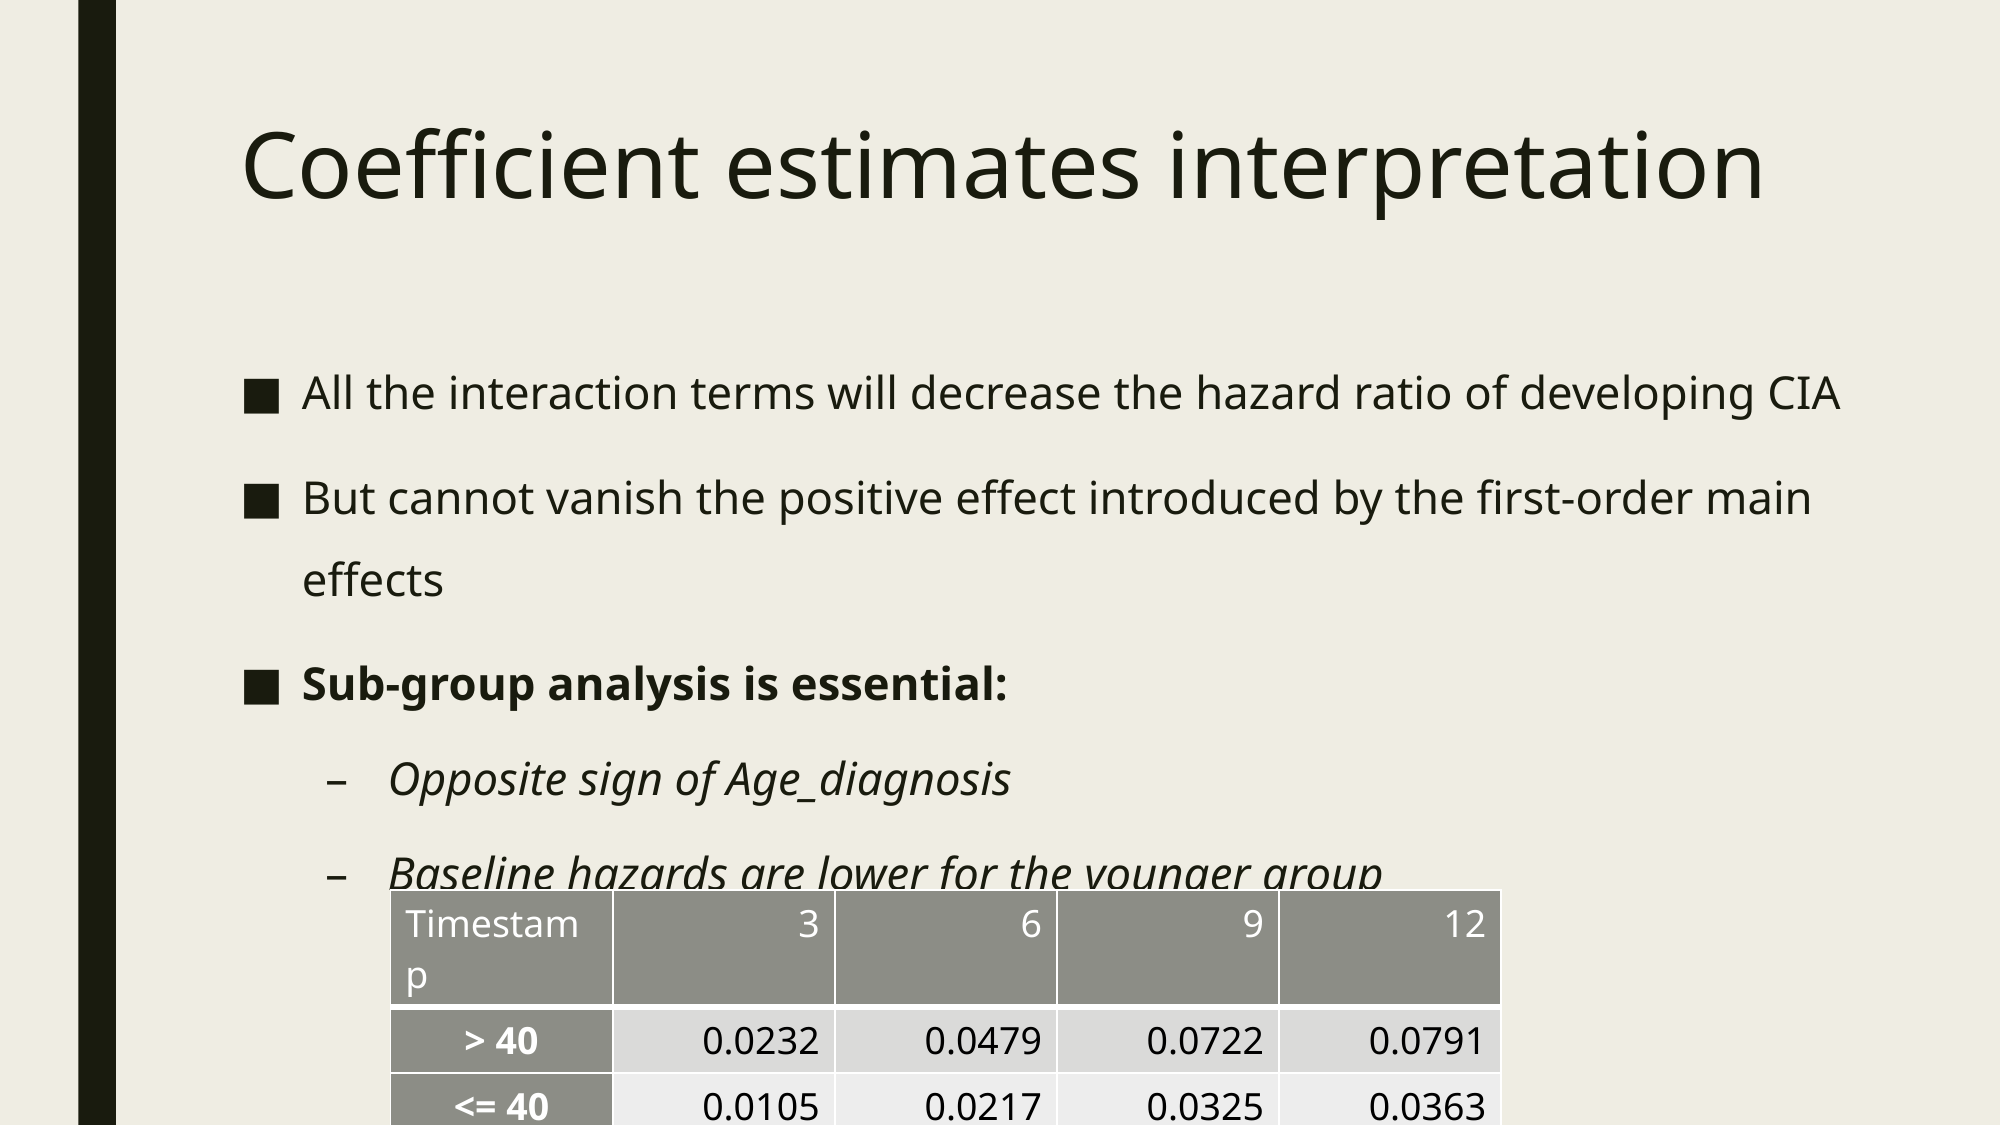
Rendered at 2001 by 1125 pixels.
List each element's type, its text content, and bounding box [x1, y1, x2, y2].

table_header 6 [836, 891, 1056, 1004]
table_cell 0.0217 [836, 1074, 1056, 1125]
table_cell <= 40 [391, 1074, 612, 1125]
table_header 9 [1058, 891, 1278, 1004]
table_header Timestamp [391, 891, 612, 1004]
table_header 3 [614, 891, 834, 1004]
table_cell 0.0363 [1280, 1074, 1500, 1125]
table_cell 0.0479 [836, 1010, 1056, 1072]
table_cell > 40 [391, 1010, 612, 1072]
title Coefficient estimates interpretation [225, 112, 1800, 329]
list All the interaction terms will decrease the hazard ratio of developing CIA But cannot vanish the positive effect introduced by the first-order main effects Sub-group analysis is essential: Opposite sign of Age_diagnosis Baseline hazards are lower for the younger group [225, 329, 1893, 917]
table_cell 0.0232 [614, 1010, 834, 1072]
table_cell 0.0325 [1058, 1074, 1278, 1125]
table_cell 0.0791 [1280, 1010, 1500, 1072]
table_cell 0.0722 [1058, 1010, 1278, 1072]
table_cell 0.0105 [614, 1074, 834, 1125]
table_header 12 [1280, 891, 1500, 1004]
